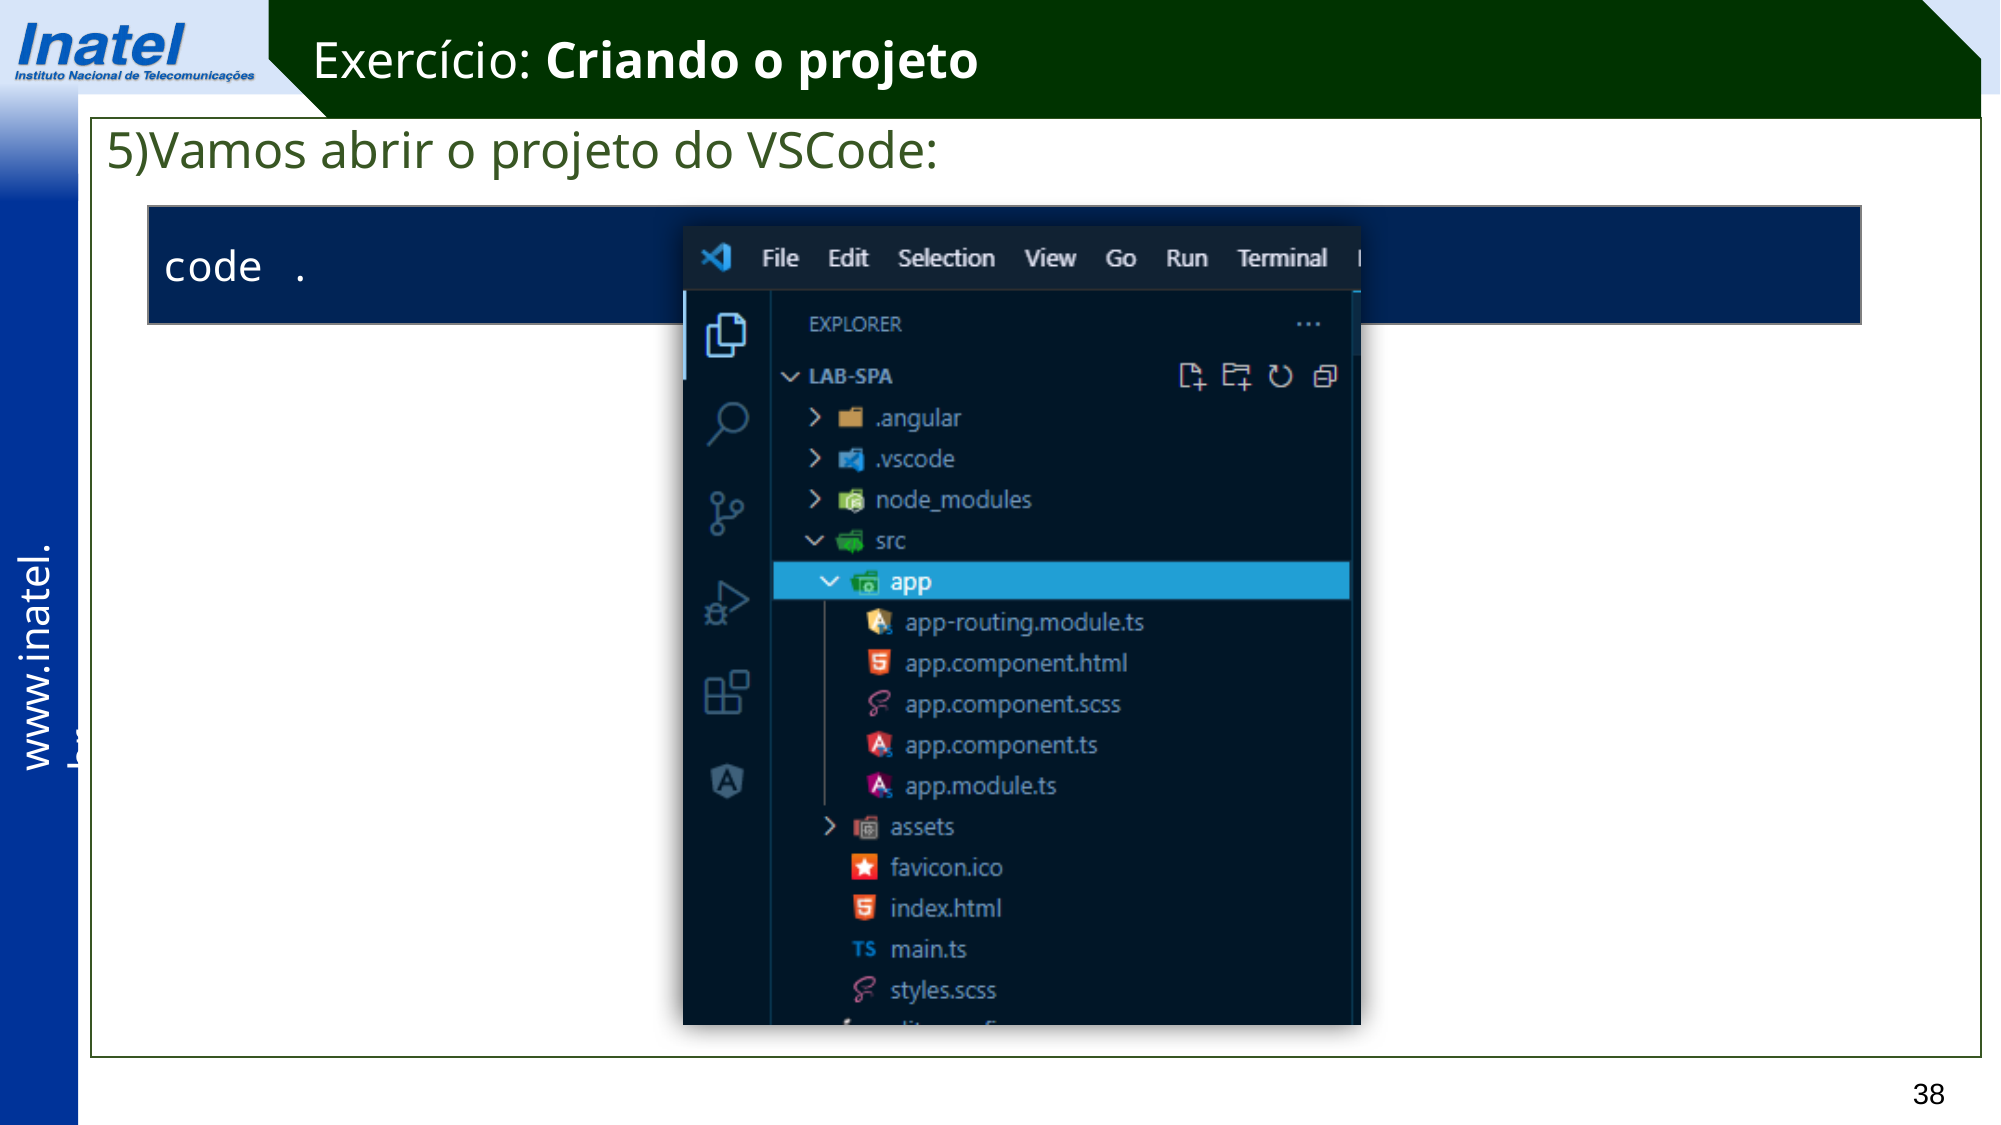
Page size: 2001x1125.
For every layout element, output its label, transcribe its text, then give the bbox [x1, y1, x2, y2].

text_box Exercício: Configurando o proxy no Angular [664, 325, 1376, 1041]
text_box 5)Vamos abrir o projeto do VSCode: [90, 117, 1982, 1058]
text_box 4 [664, 208, 1376, 325]
picture [12, 20, 258, 85]
text_box code . [1354, 205, 1862, 325]
text_box Exercício: Criando o projeto [268, 0, 1982, 119]
picture [682, 226, 1361, 1025]
text_box code . [147, 205, 687, 325]
